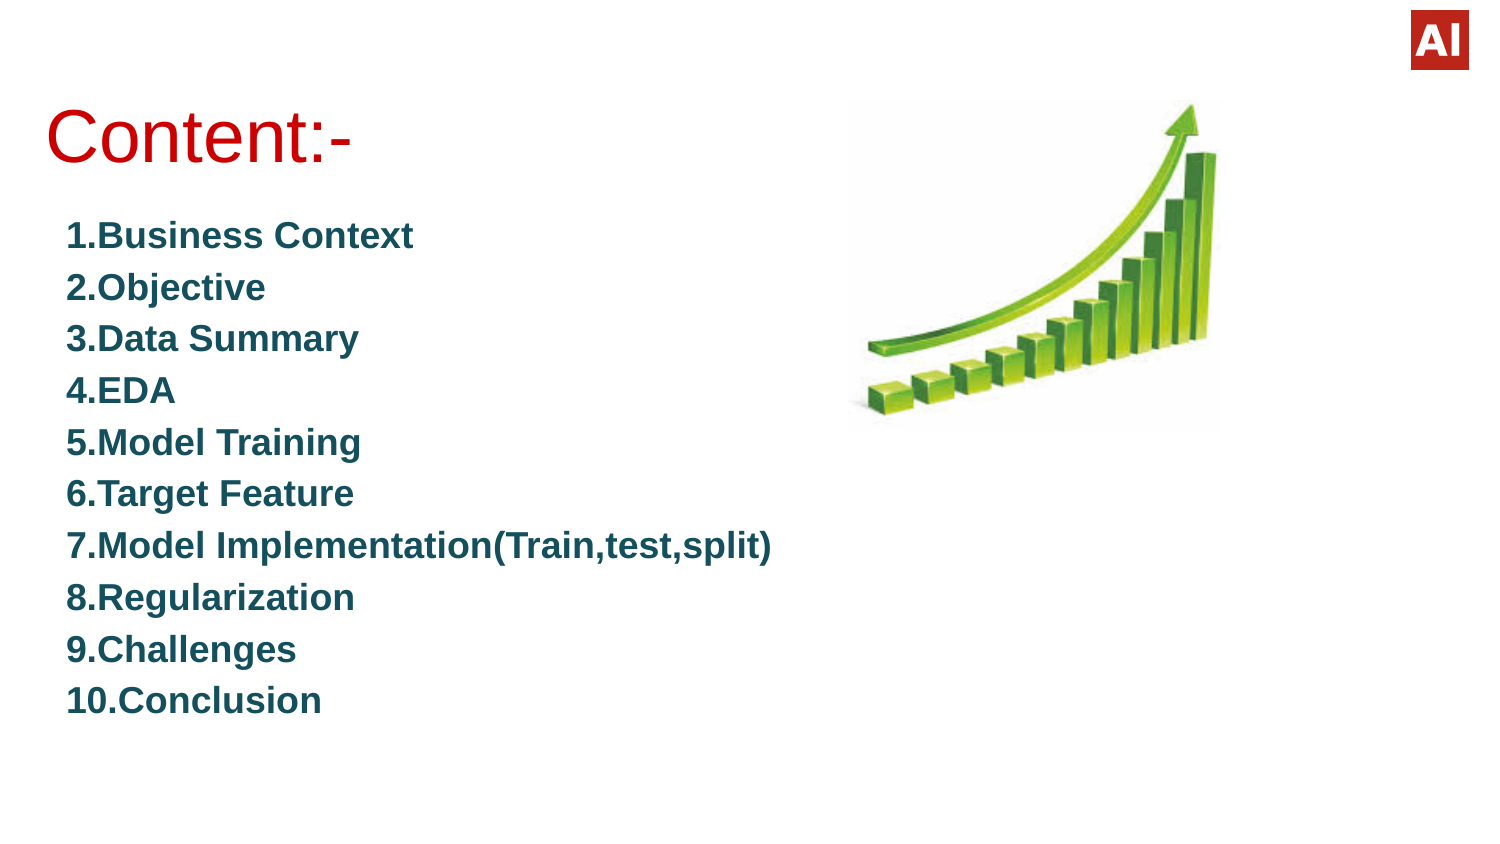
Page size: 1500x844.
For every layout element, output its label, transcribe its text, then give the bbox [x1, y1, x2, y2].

title Content:- [29, 72, 1428, 167]
picture [1411, 10, 1469, 70]
list 1.Business Context 2.Objective 3.Data Summary 4.EDA 5.Model Training 6.Target Feature 7.Model Implementation(Train,test,split) 8.Regularization 9.Challenges 10.Conclusion [51, 189, 1449, 844]
picture [848, 100, 1221, 431]
